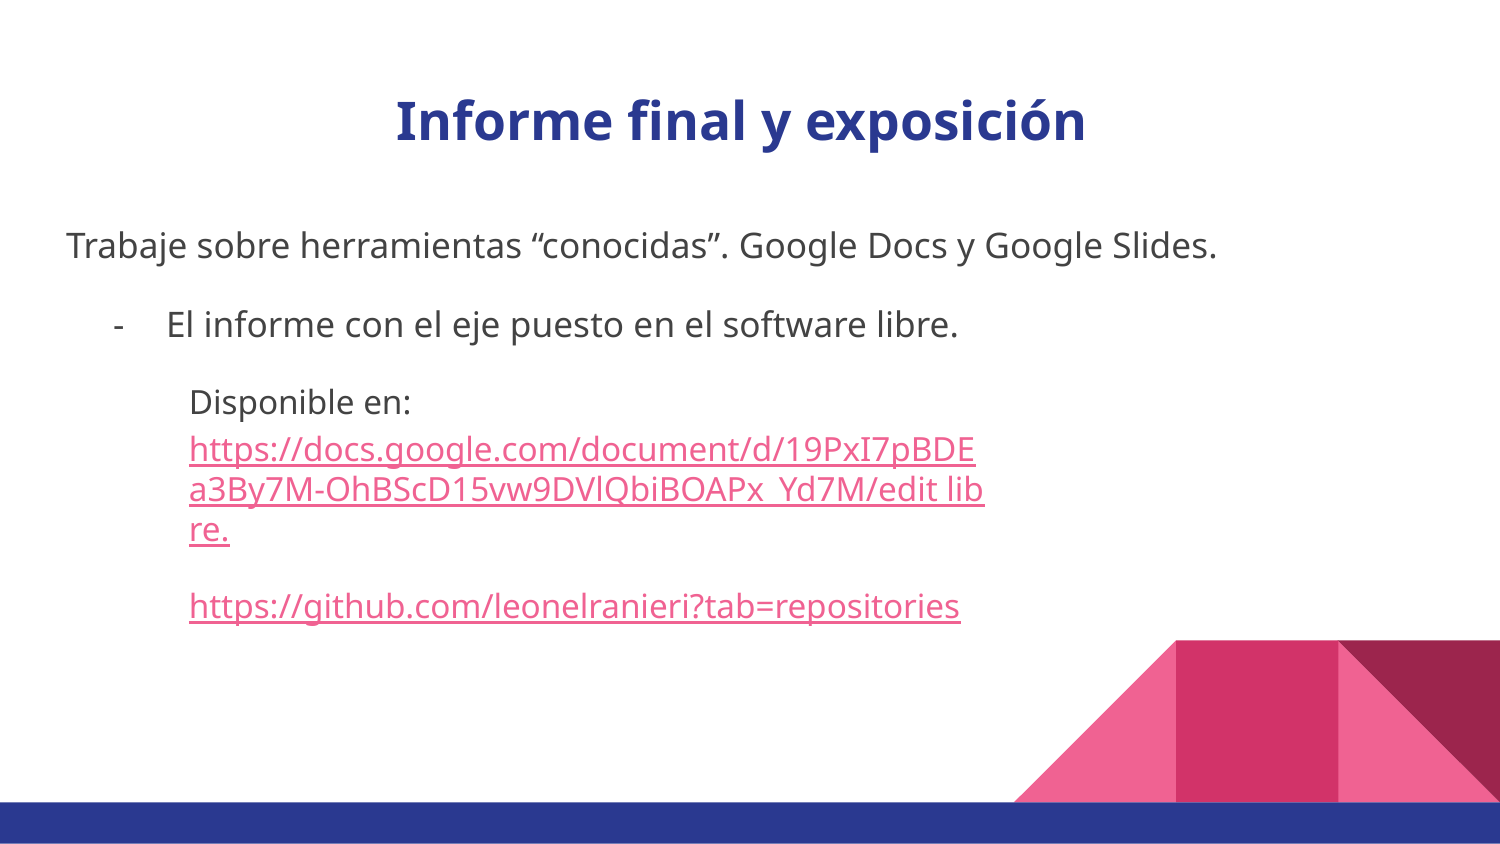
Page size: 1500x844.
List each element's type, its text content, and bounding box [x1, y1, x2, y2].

list Disponible en: https://docs.google.com/document/d/19PxI7pBDEa3By7M-OhBScD15vw9DVlQbiBOAPx_Yd7M/edit libre. https://github.com/leonelranieri?tab=repositories [98, 360, 1004, 434]
list El informe con el eje puesto en el software libre. [80, 281, 986, 361]
list Trabaje sobre herramientas “conocidas”. Google Docs y Google Slides. [51, 201, 1287, 282]
title Informe final y exposición [51, 67, 1449, 167]
